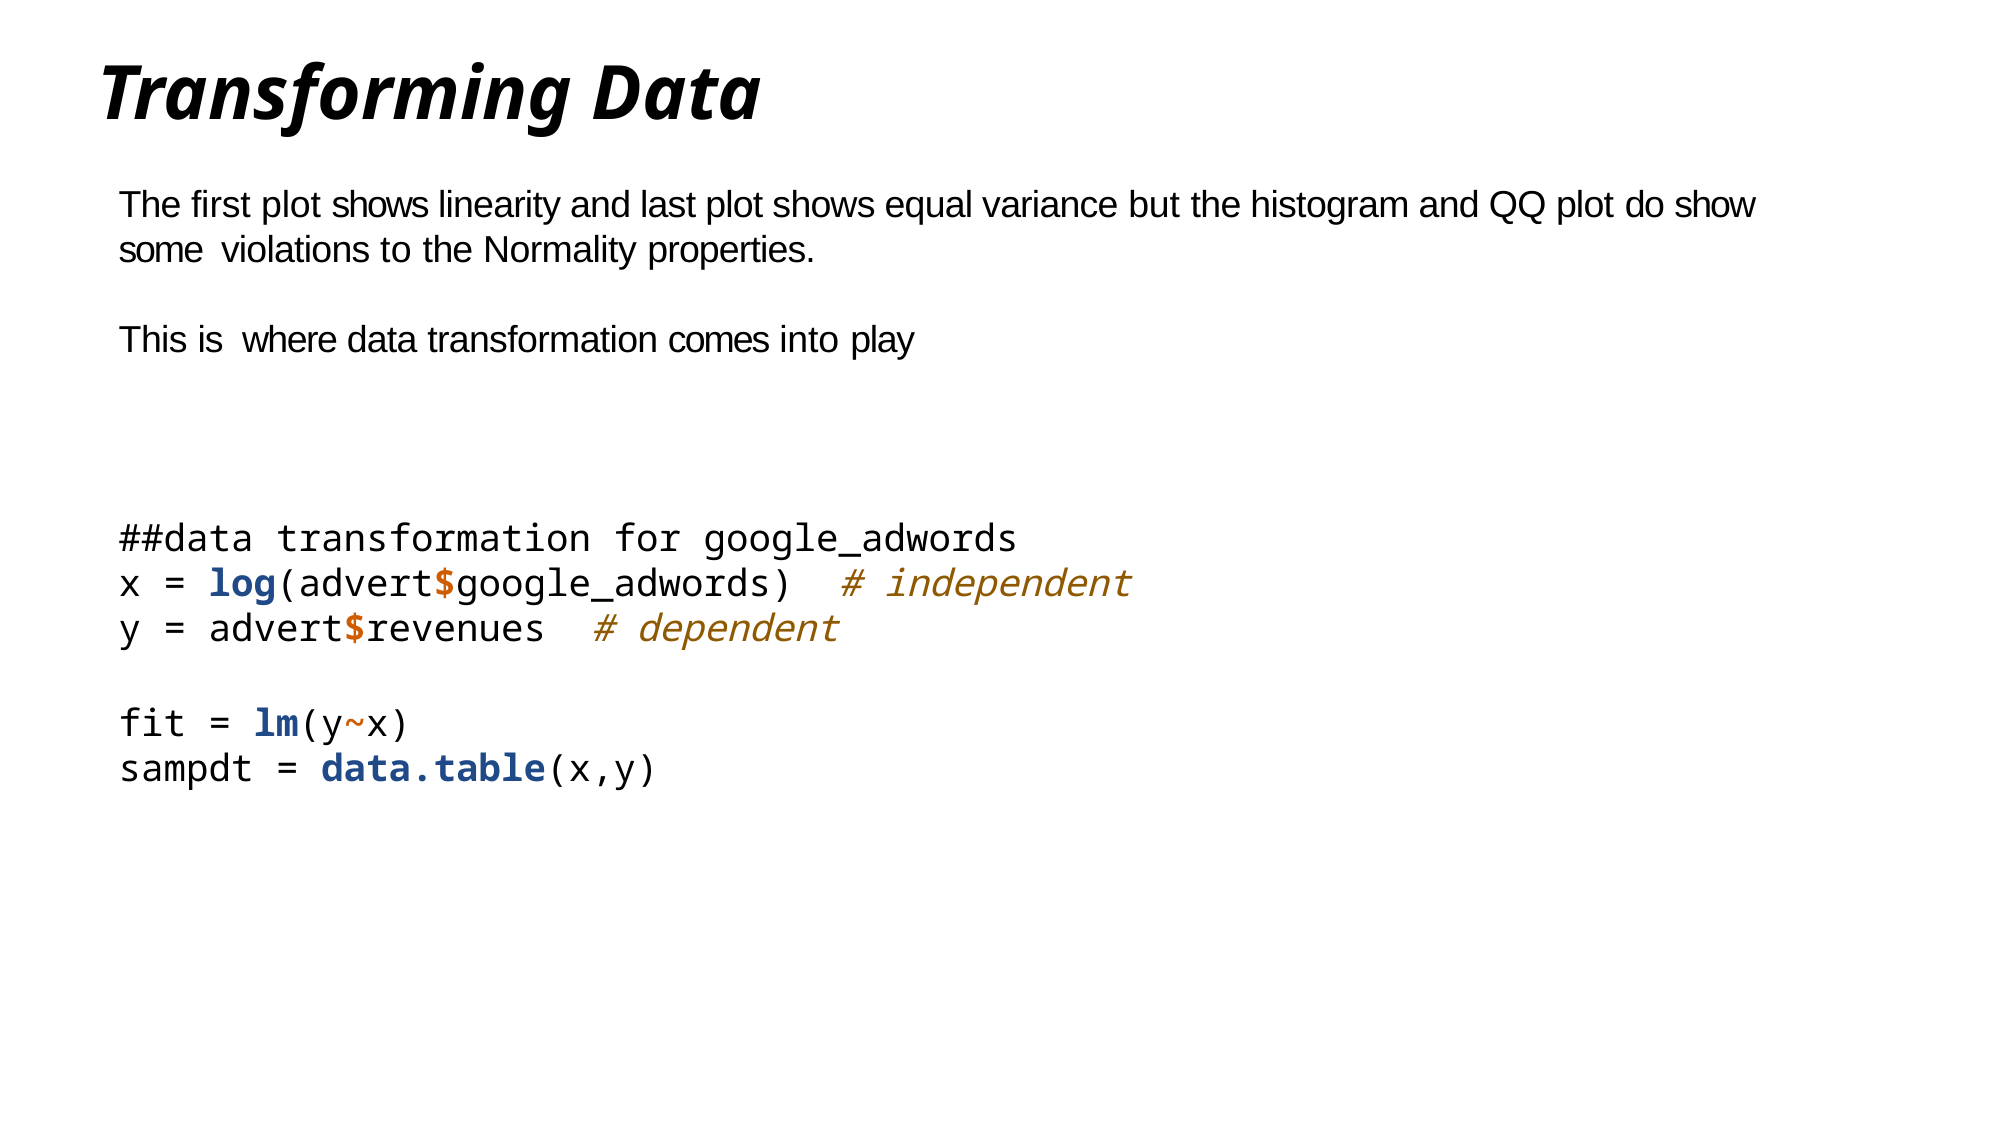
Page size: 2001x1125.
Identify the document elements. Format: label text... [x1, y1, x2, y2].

text_box Transforming Data [83, 36, 1907, 142]
text_box ##data transformation for google_adwords x = log(advert$google_adwords) # independent y = advert$revenues # dependent fit = lm(y~x) sampdt = data.table(x,y) [103, 506, 1907, 847]
text_box The first plot shows linearity and last plot shows equal variance but the histogram and QQ plot do show some violations to the Normality properties. This is where data transformation comes into play [103, 173, 1847, 368]
